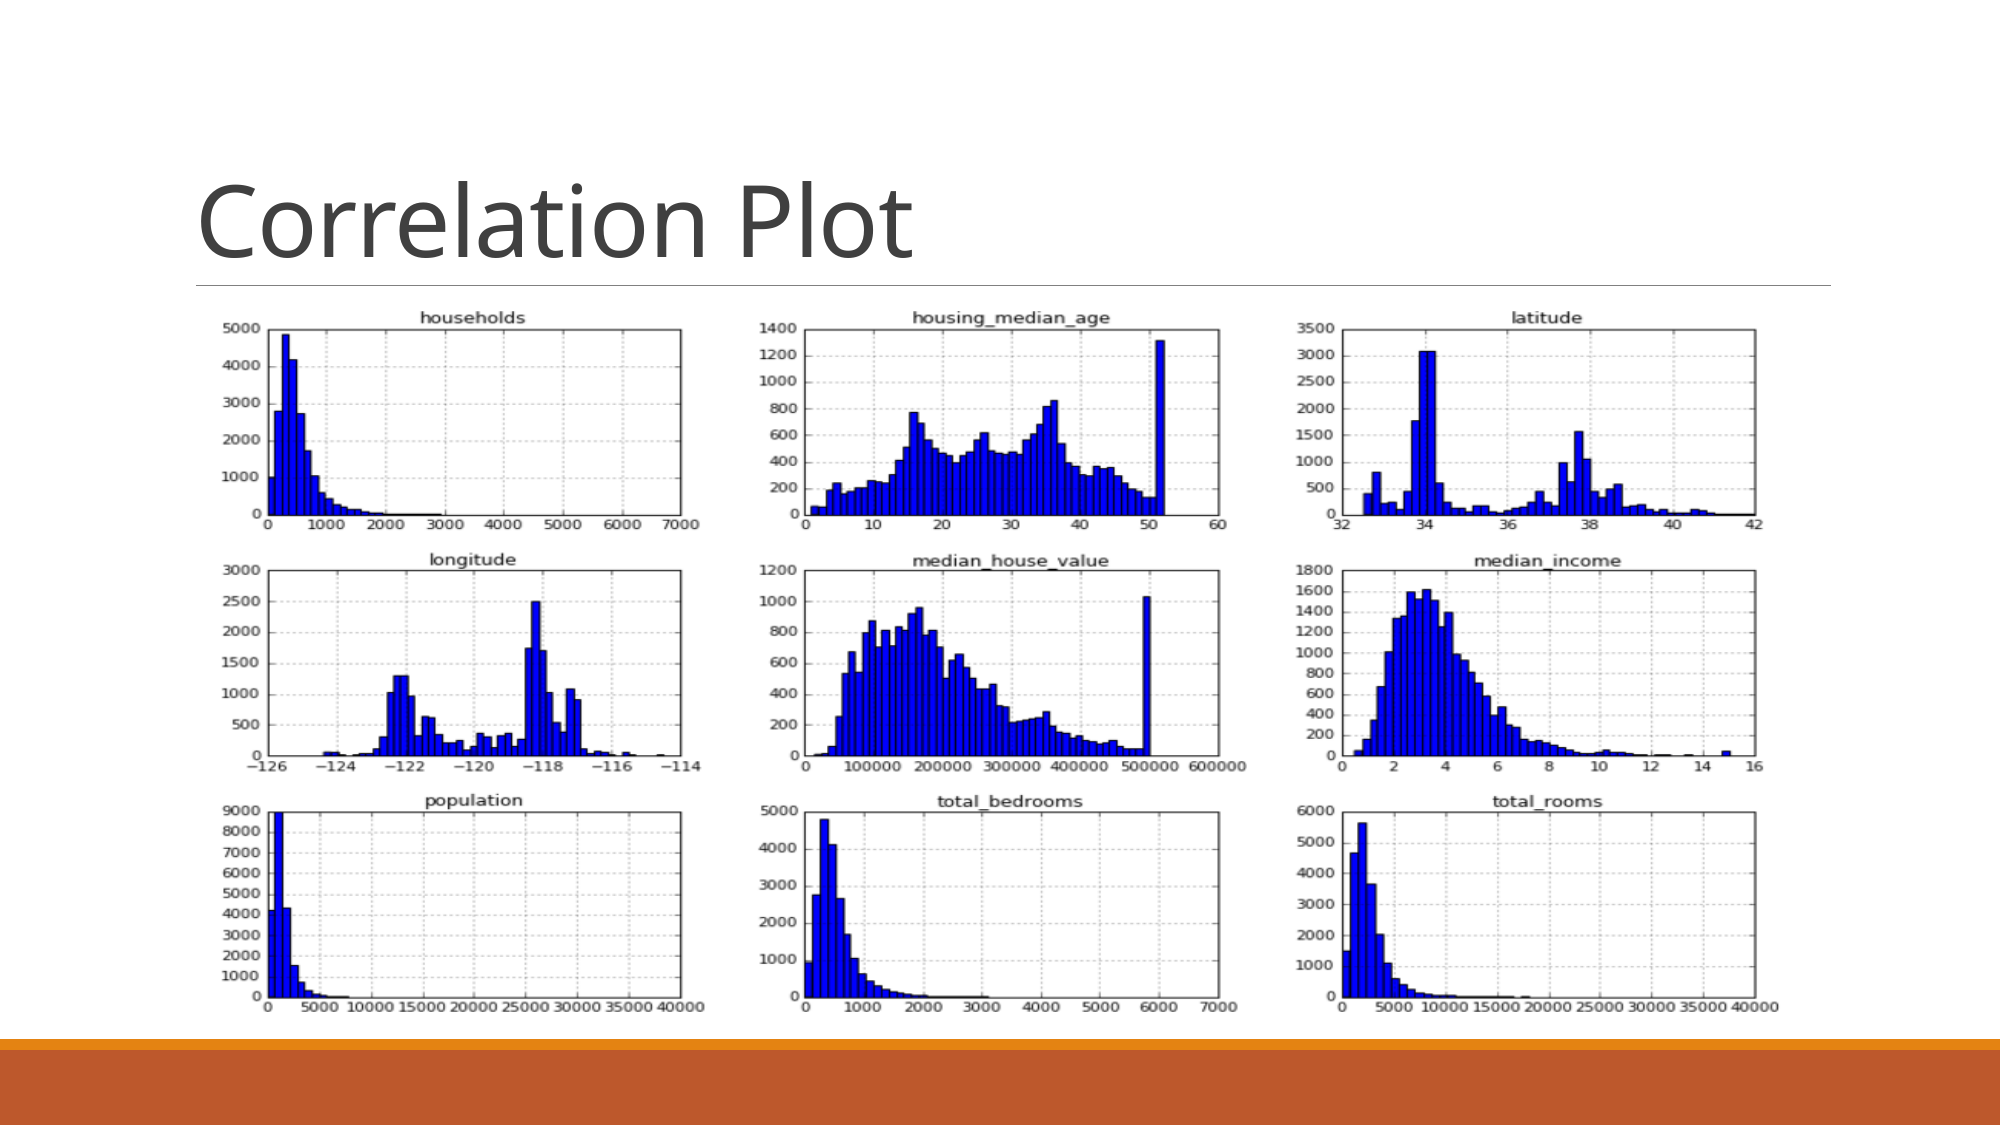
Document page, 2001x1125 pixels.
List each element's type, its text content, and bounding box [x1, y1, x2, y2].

title Correlation Plot [180, 47, 1830, 285]
picture [212, 303, 1798, 1027]
